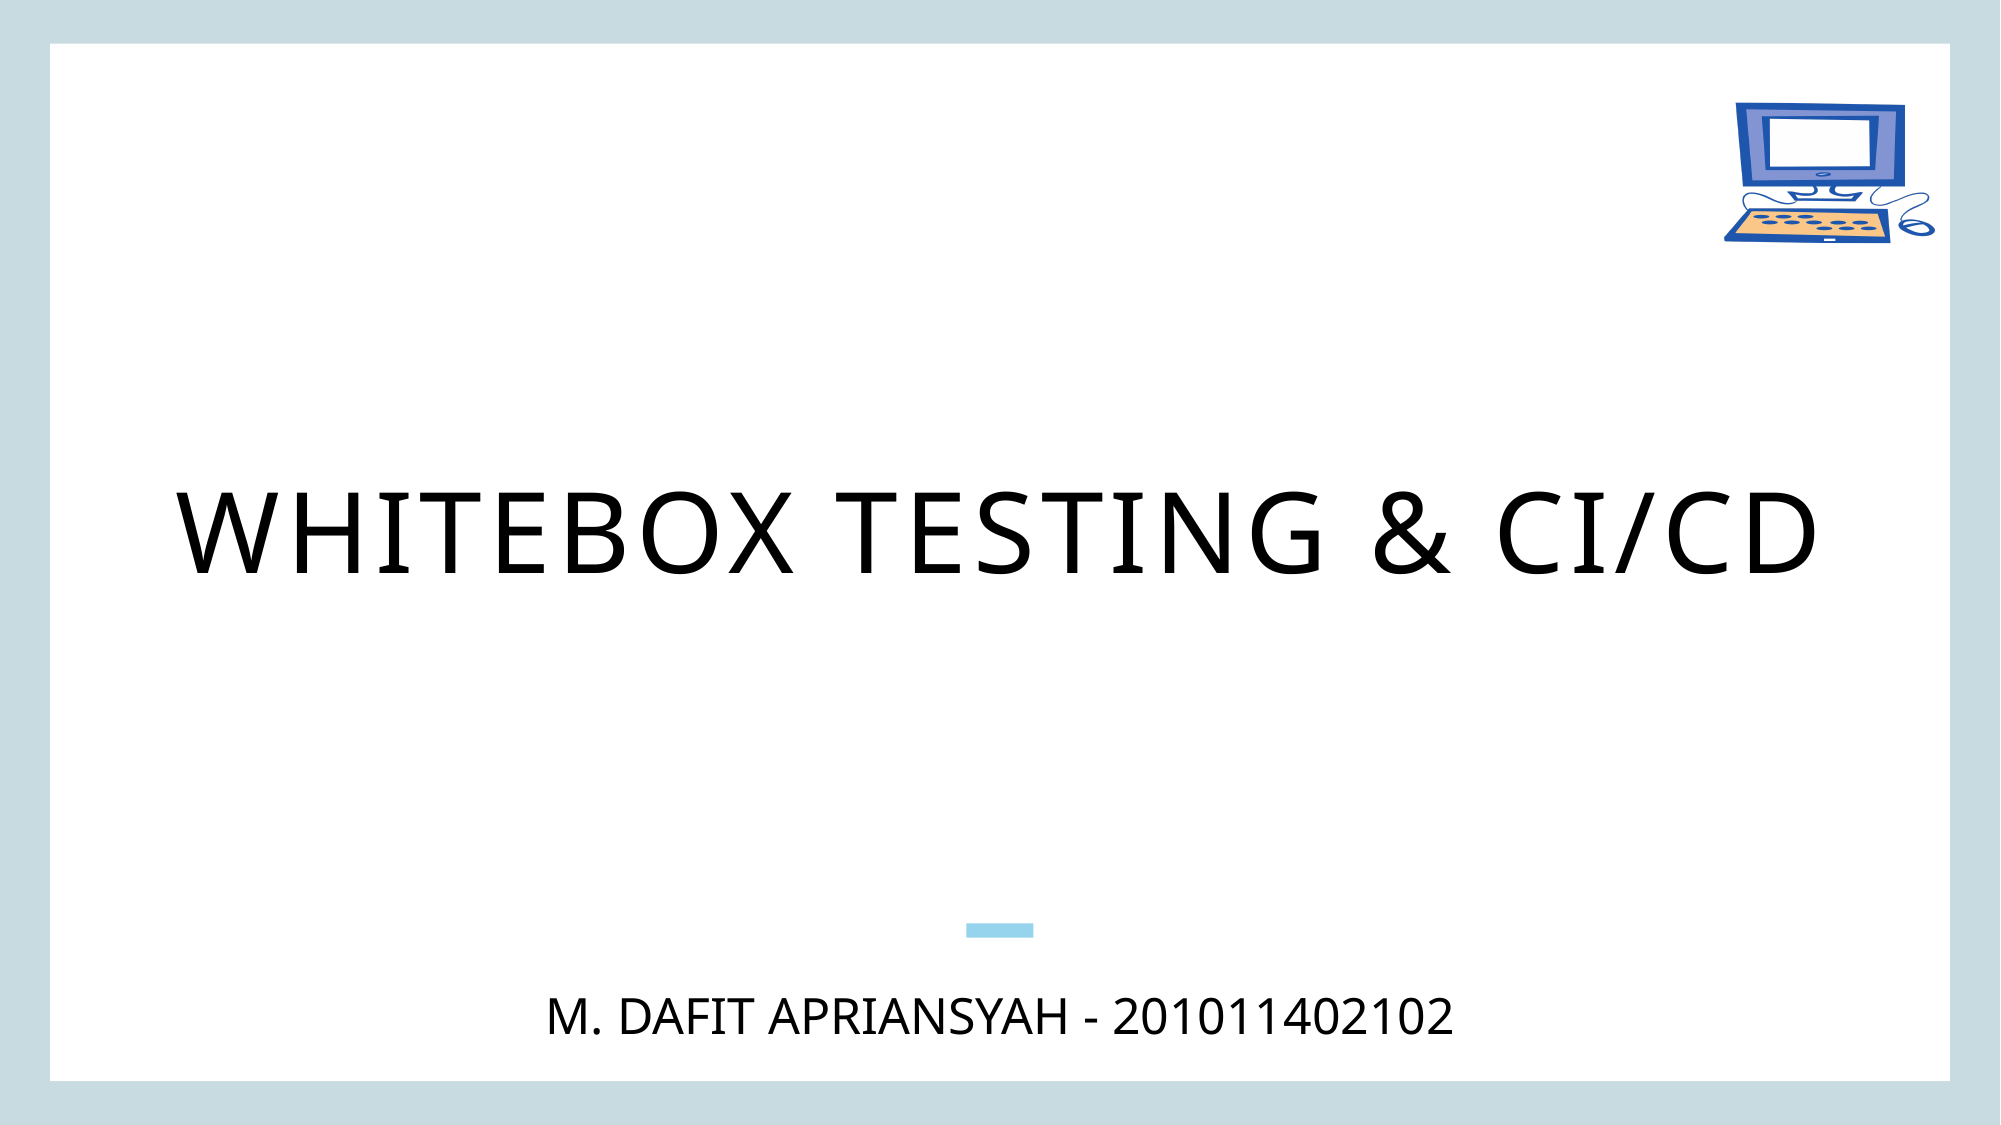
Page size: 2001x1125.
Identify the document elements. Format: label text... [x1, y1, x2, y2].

subtitle M. Dafit apriansyah​ - 201011402102 [249, 991, 1750, 1050]
text_box Whitebox Testing & CI/CD [159, 440, 1841, 634]
picture [1724, 102, 1935, 244]
